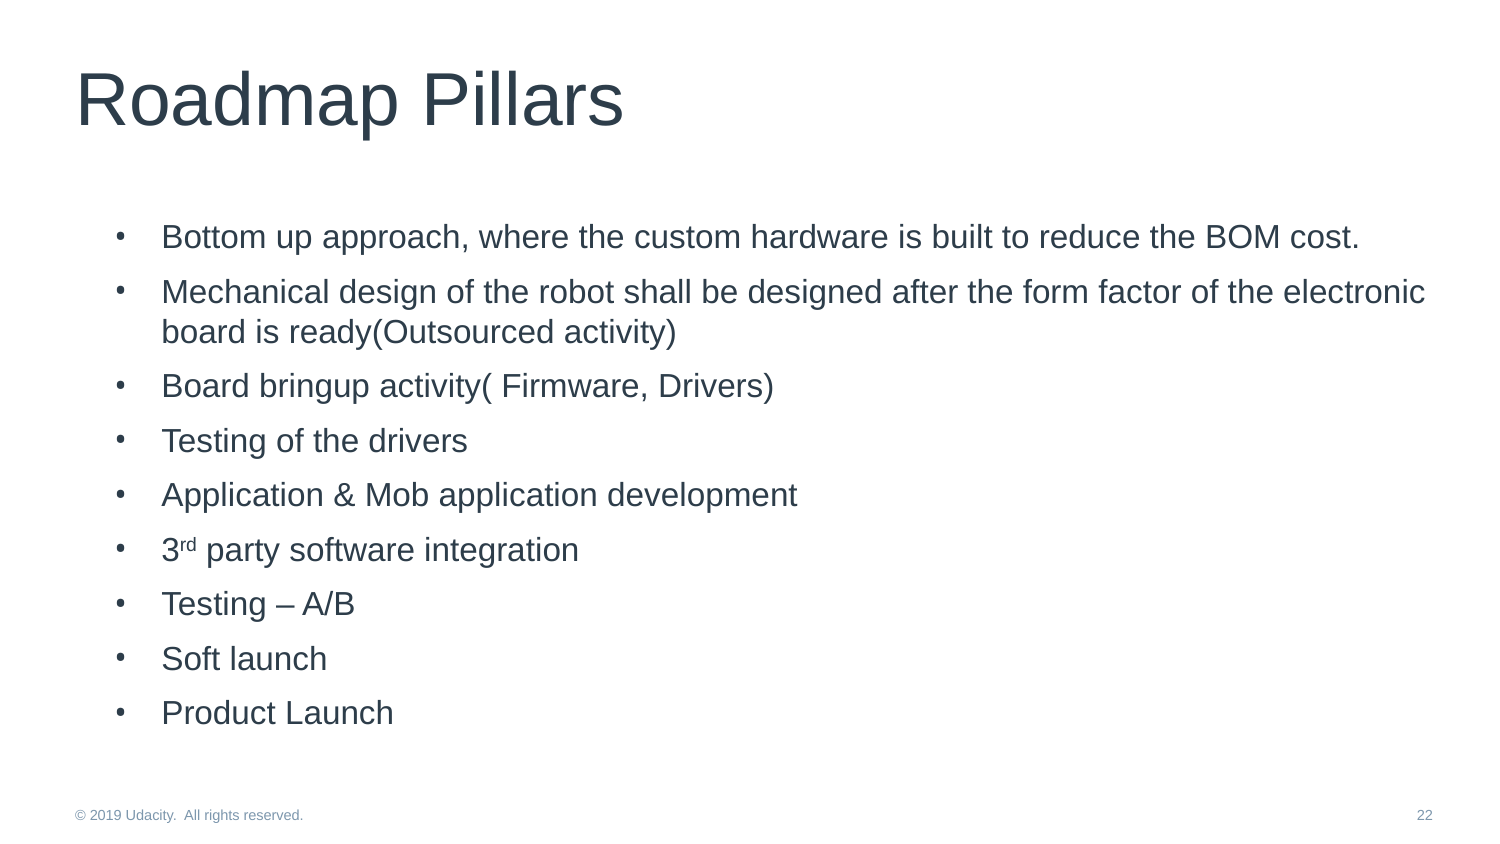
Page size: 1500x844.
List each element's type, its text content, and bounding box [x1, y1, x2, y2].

slide_number 22 [1416, 806, 1434, 826]
title Roadmap Pillars [75, 50, 1425, 148]
list © 2019 Udacity. All rights reserved. [75, 806, 725, 826]
list Bottom up approach, where the custom hardware is built to reduce the BOM cost. Mechanical design of the robot shall be designed after the form factor of the electronic board is ready(Outsourced activity) Board bringup activity( Firmware, Drivers) Testing of the drivers Application & Mob application development 3rd party software integration Testing – A/B Soft launch Product Launch [114, 166, 1465, 781]
